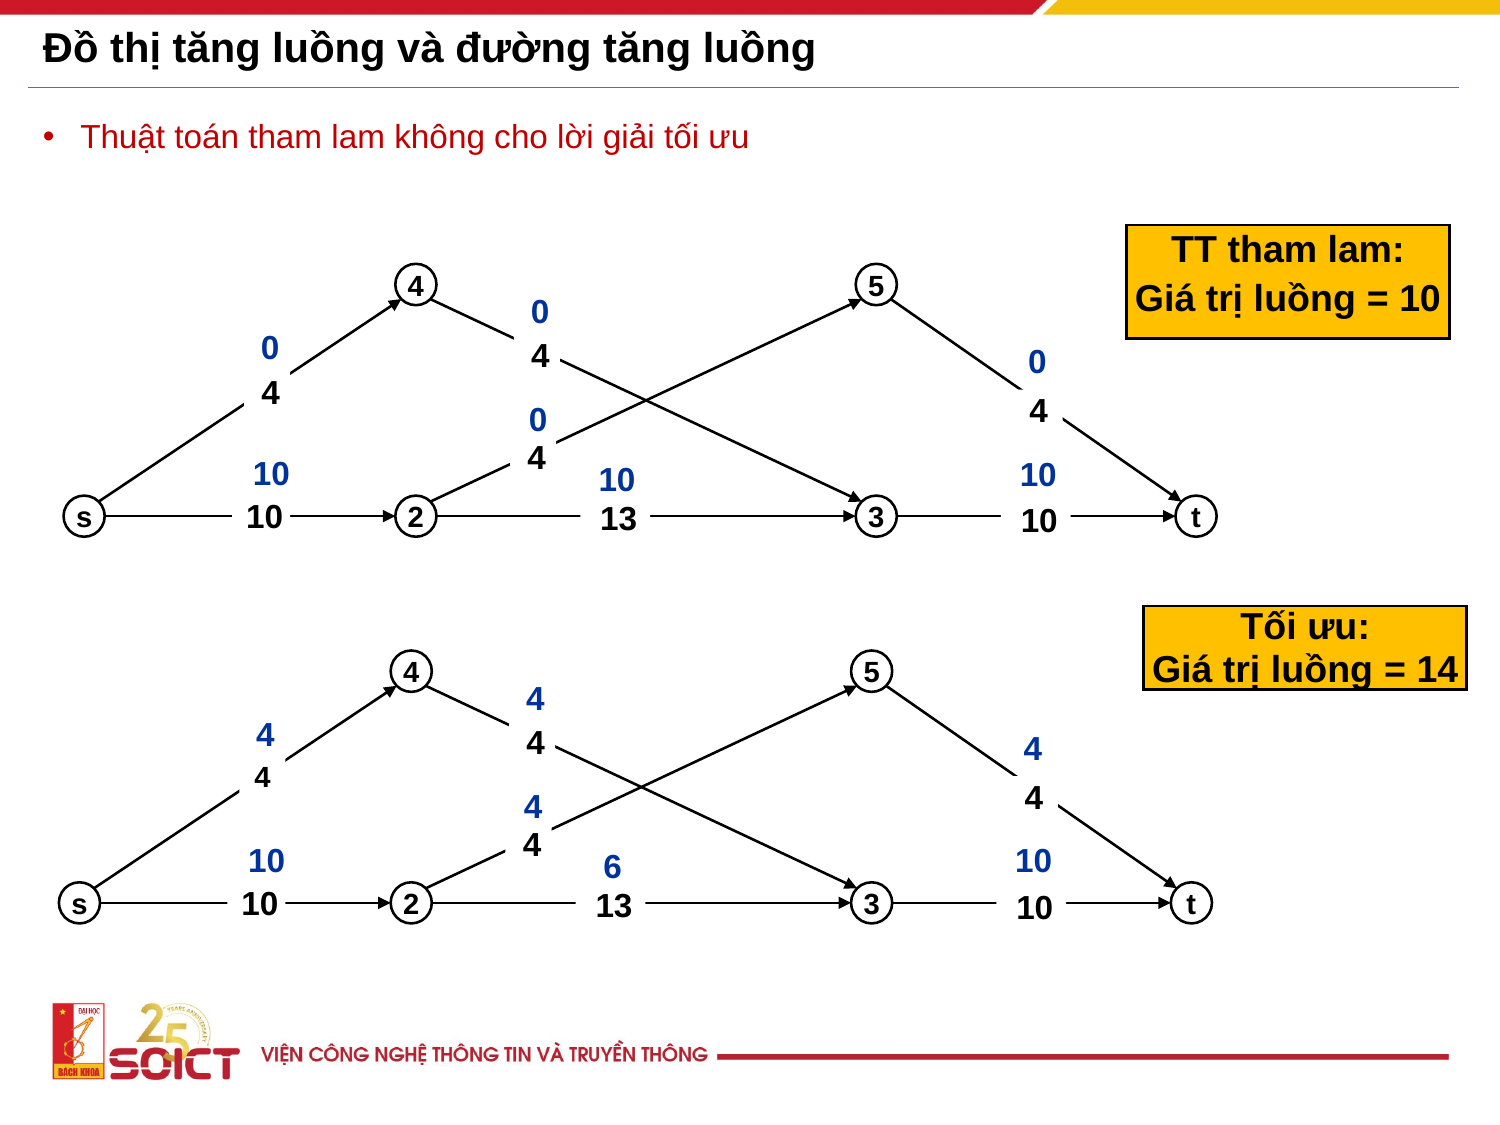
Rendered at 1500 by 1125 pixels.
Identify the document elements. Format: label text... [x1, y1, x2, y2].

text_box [63, 263, 1217, 540]
text_box TT tham lam: Giá trị luồng = 10 [1126, 224, 1450, 339]
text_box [58, 650, 1212, 927]
list Thuật toán tham lam không cho lời giải tối ưu [27, 112, 1459, 622]
text_box Tối ưu: Giá trị luồng = 14 [1143, 605, 1467, 690]
picture [0, 0, 1500, 1125]
title Đồ thị tăng luồng và đường tăng luồng [27, 11, 1322, 87]
